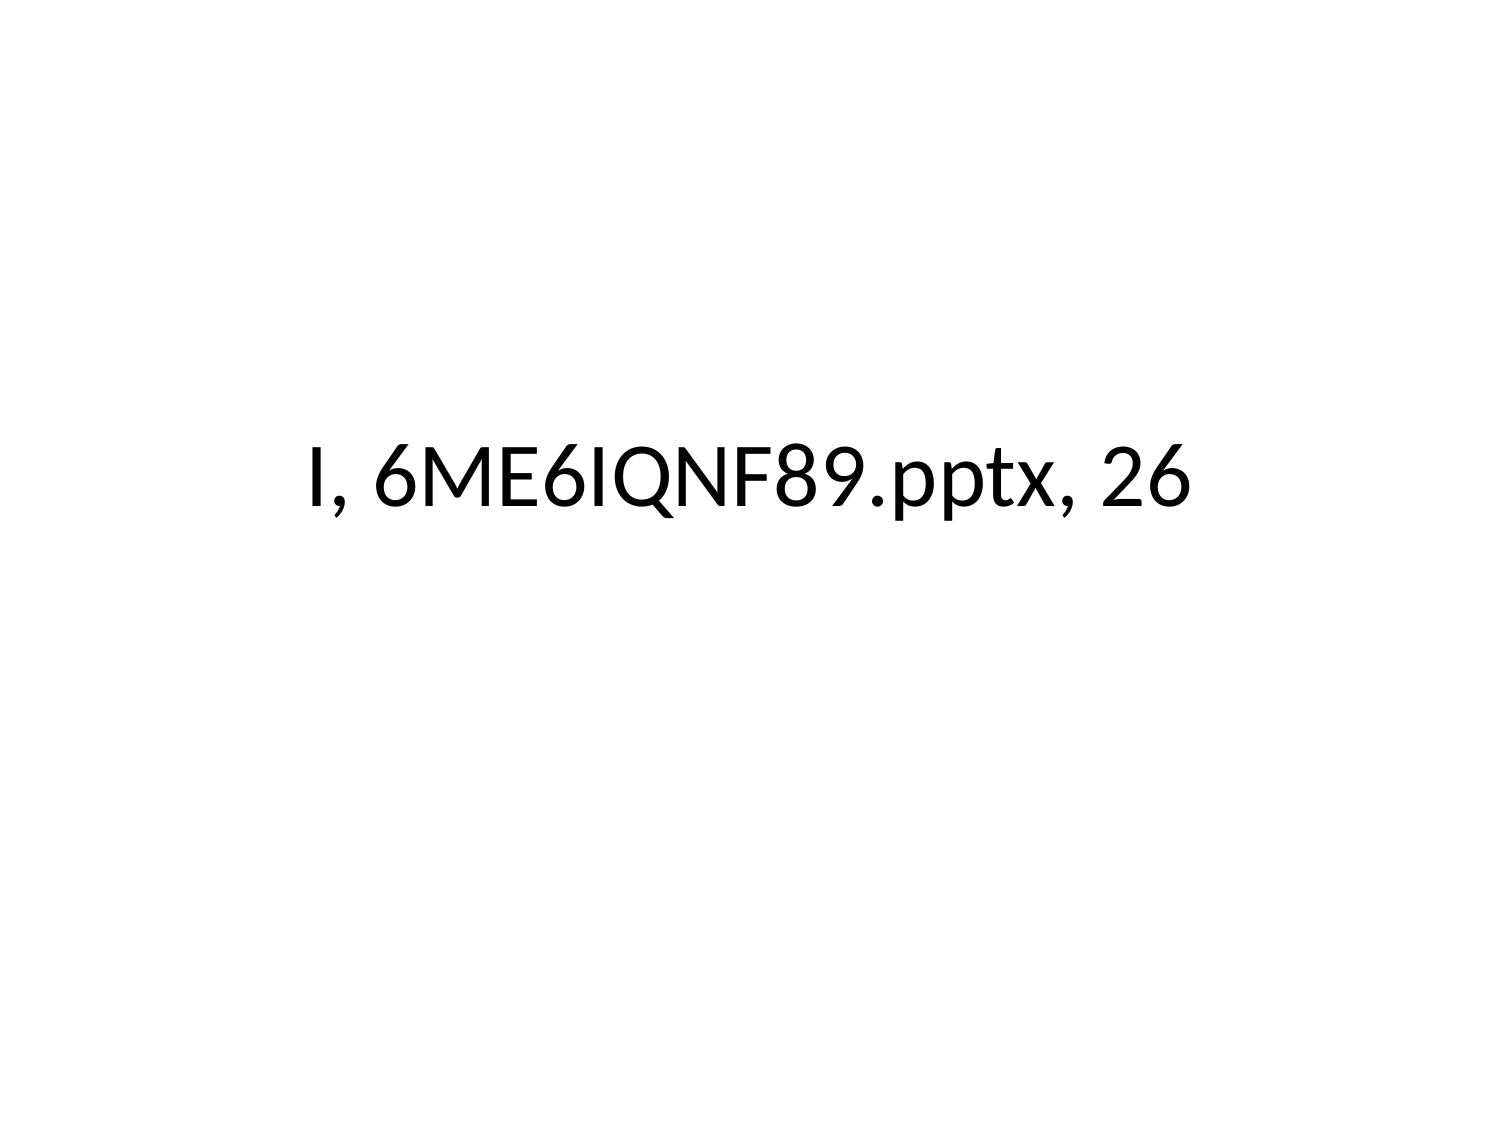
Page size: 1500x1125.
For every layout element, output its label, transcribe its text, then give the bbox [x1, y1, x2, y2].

title I, 6ME6IQNF89.pptx, 26 [112, 349, 1388, 591]
